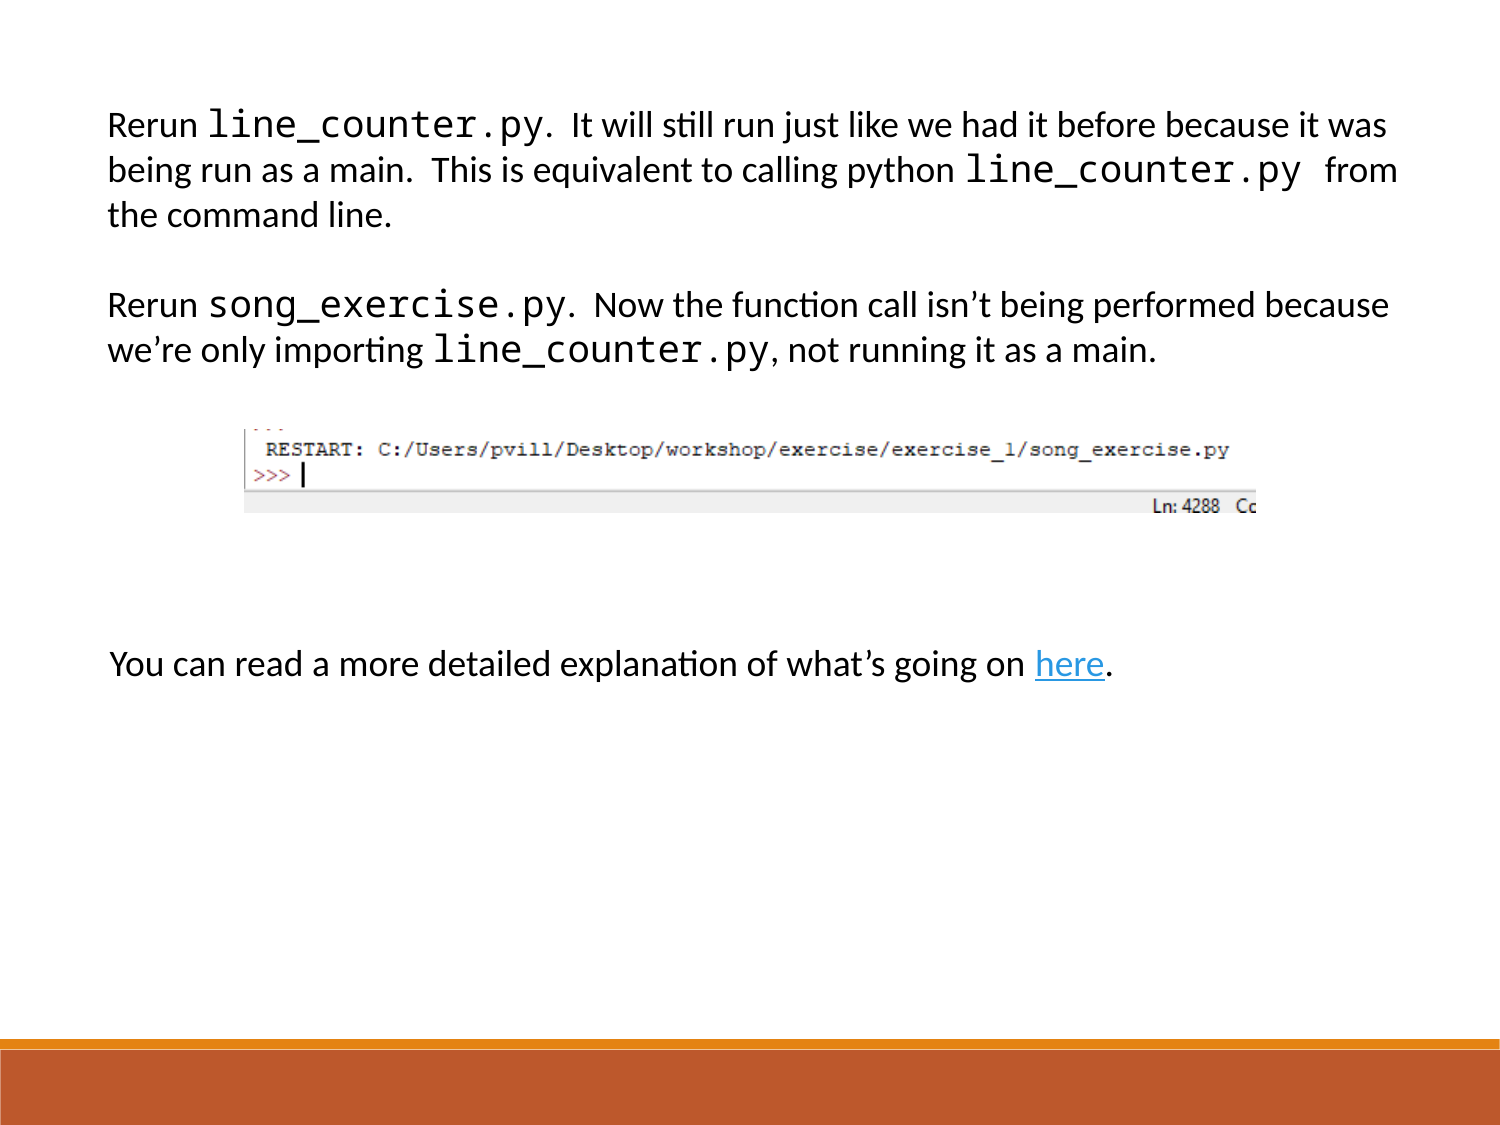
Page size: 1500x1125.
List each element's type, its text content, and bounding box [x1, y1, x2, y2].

picture [244, 429, 1256, 514]
text_box Rerun line_counter.py. It will still run just like we had it before because it was being run as a main. This is equivalent to calling python line_counter.py from the command line. Rerun song_exercise.py. Now the function call isn’t being performed because we’re only importing line_counter.py, not running it as a main. [92, 92, 1437, 468]
text_box You can read a more detailed explanation of what’s going on here. [94, 631, 1147, 692]
